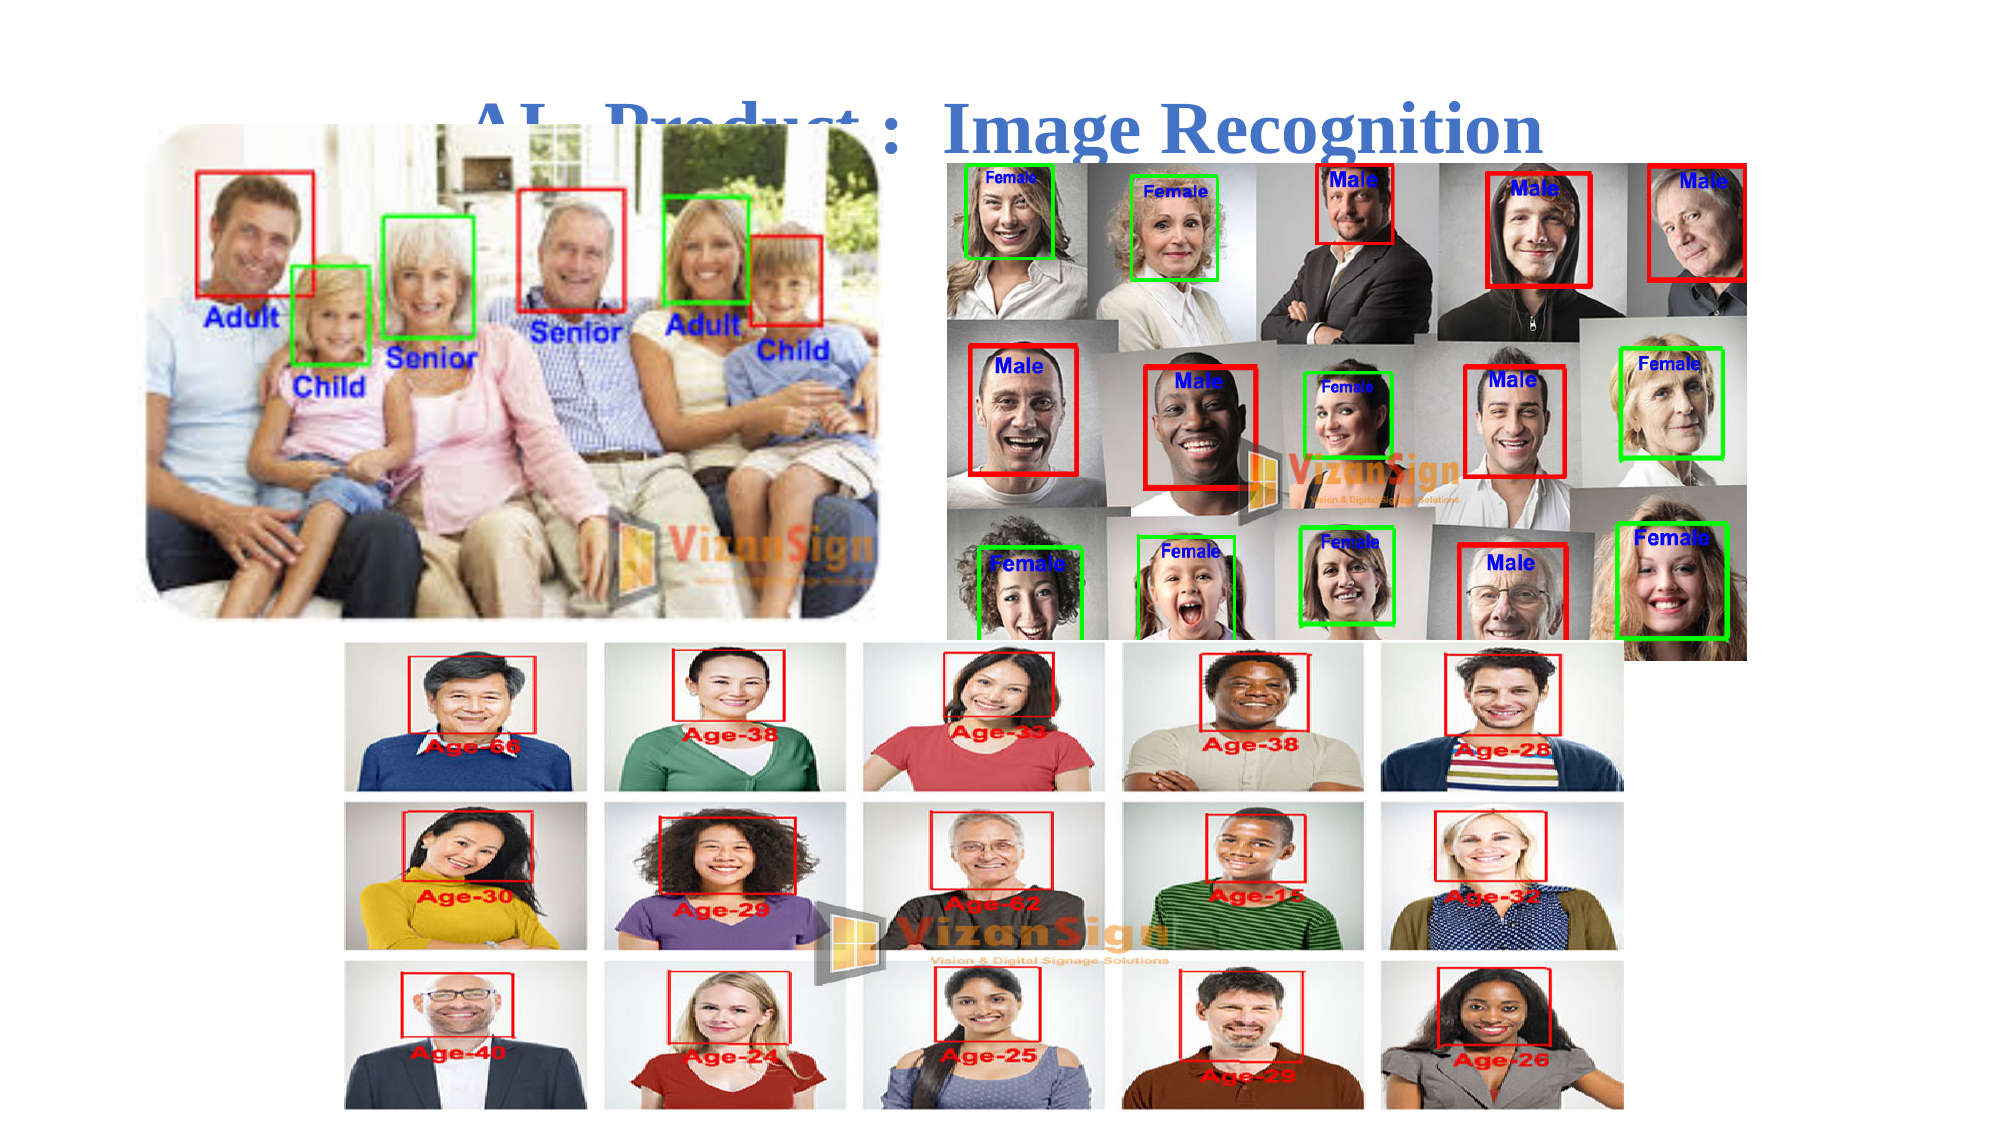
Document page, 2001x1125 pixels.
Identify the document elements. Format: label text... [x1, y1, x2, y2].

picture [342, 163, 1747, 1113]
picture [136, 124, 884, 622]
text_box AI Product : Image Recognition [449, 71, 1560, 176]
